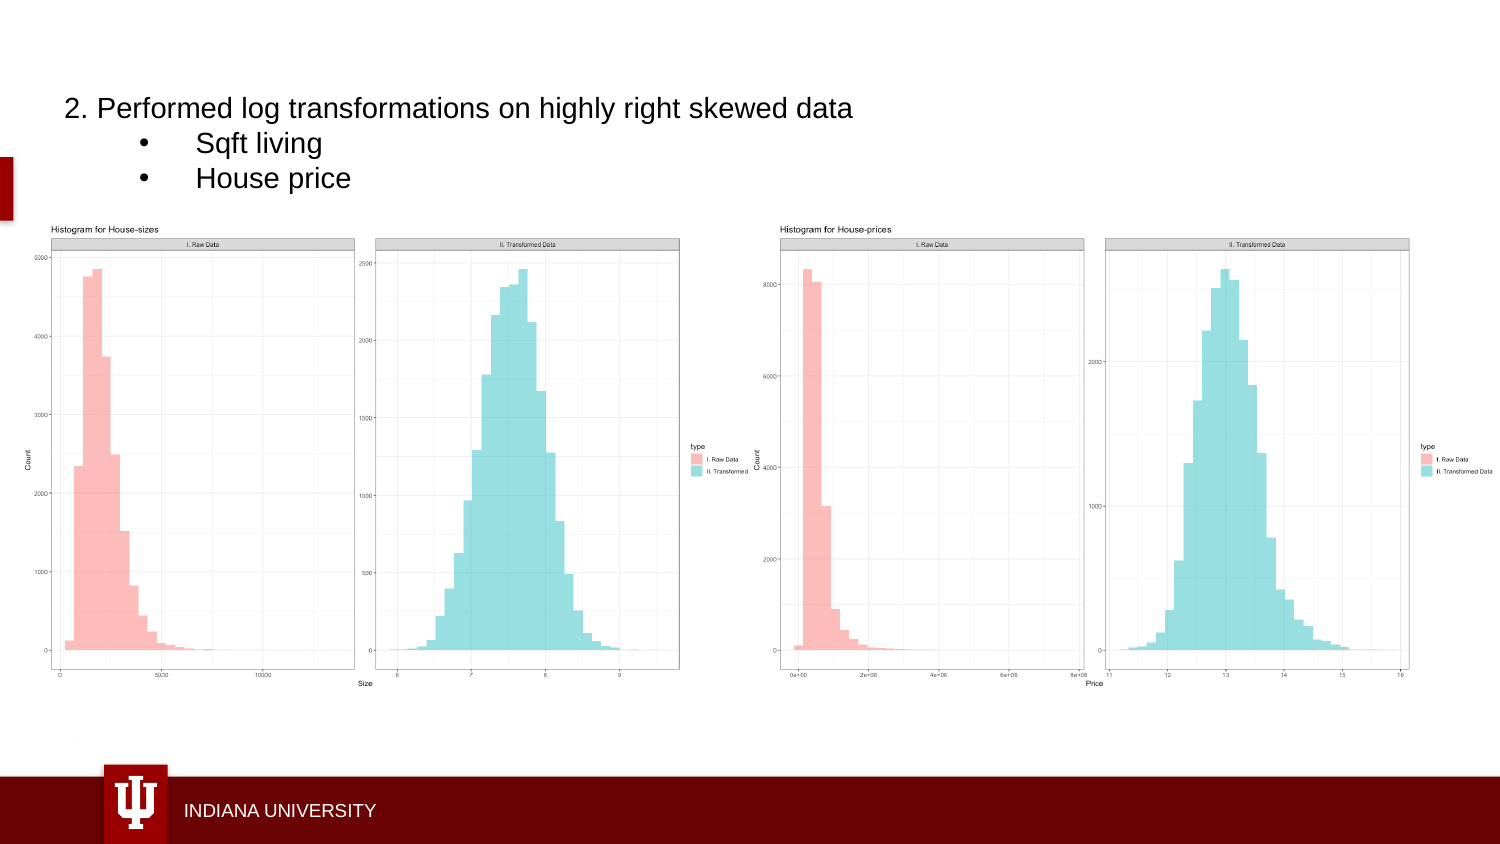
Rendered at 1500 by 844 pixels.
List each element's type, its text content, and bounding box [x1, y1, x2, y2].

picture [79, 740, 192, 844]
text_box 2. Performed log transformations on highly right skewed data Sqft living House price [49, 82, 1341, 202]
picture [21, 222, 1500, 691]
